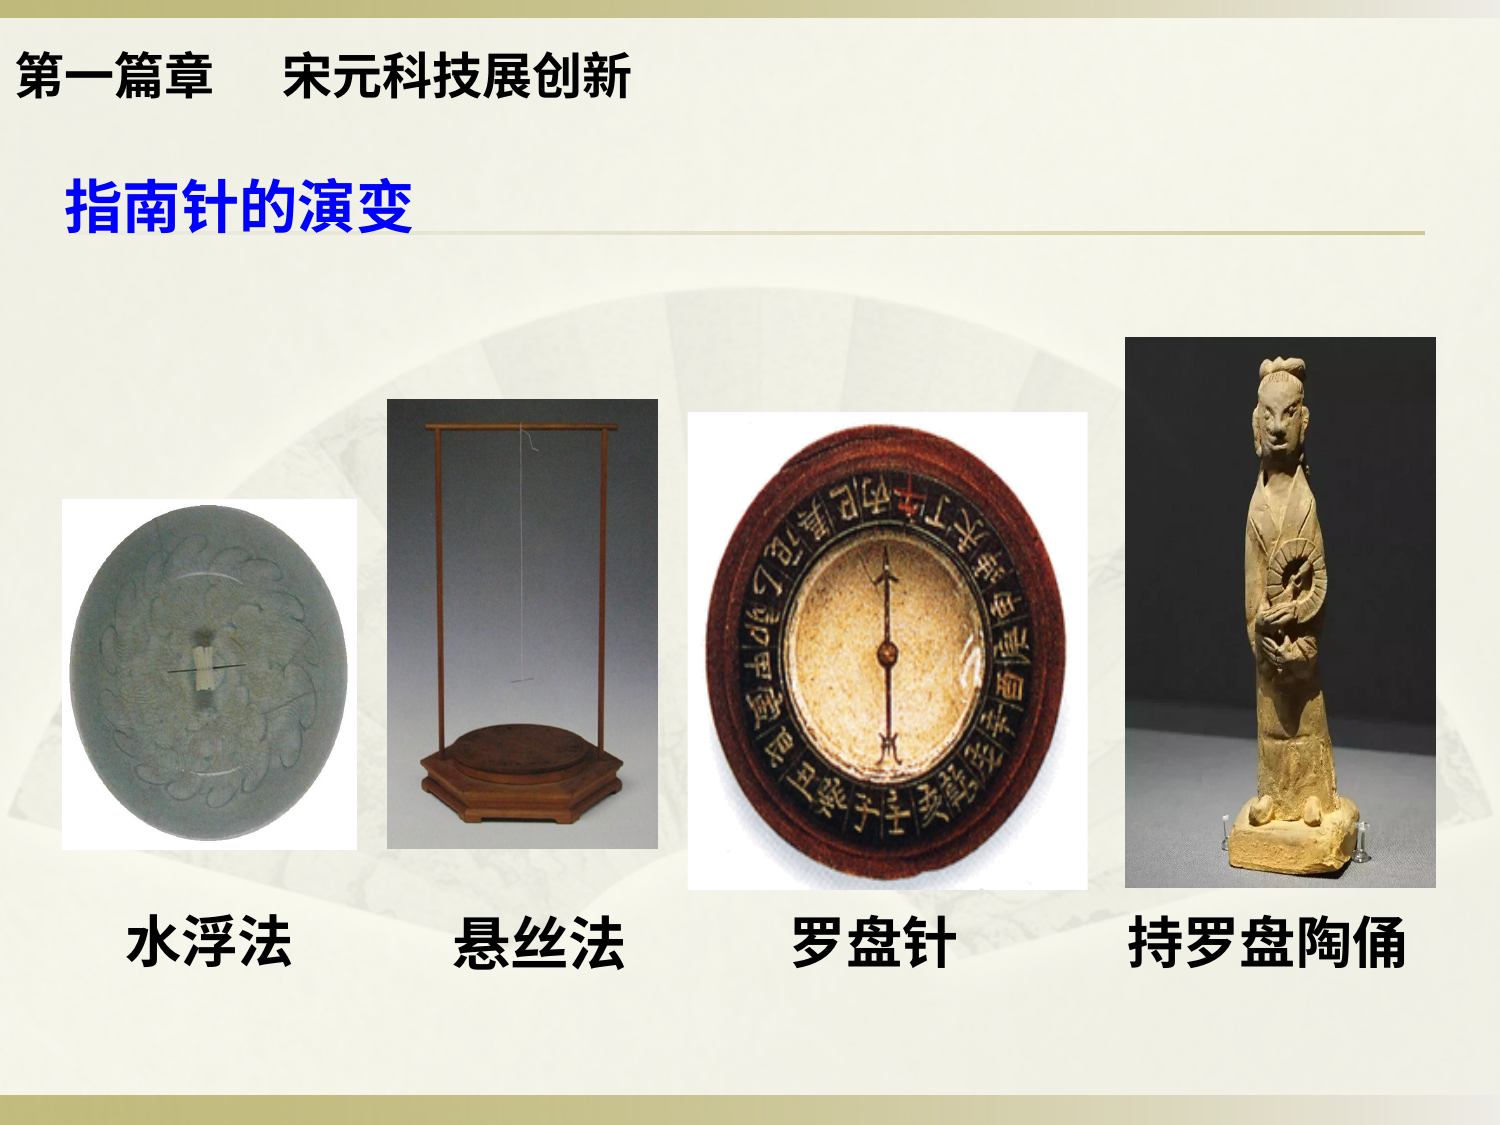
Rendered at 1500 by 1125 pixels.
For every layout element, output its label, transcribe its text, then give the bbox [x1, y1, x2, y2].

text_box 第一篇章 宋元科技展创新 [0, 37, 1213, 113]
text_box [686, 411, 1089, 984]
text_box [61, 499, 358, 1050]
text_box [386, 399, 676, 987]
text_box 指南针的演变 [50, 162, 700, 248]
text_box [1111, 336, 1463, 984]
